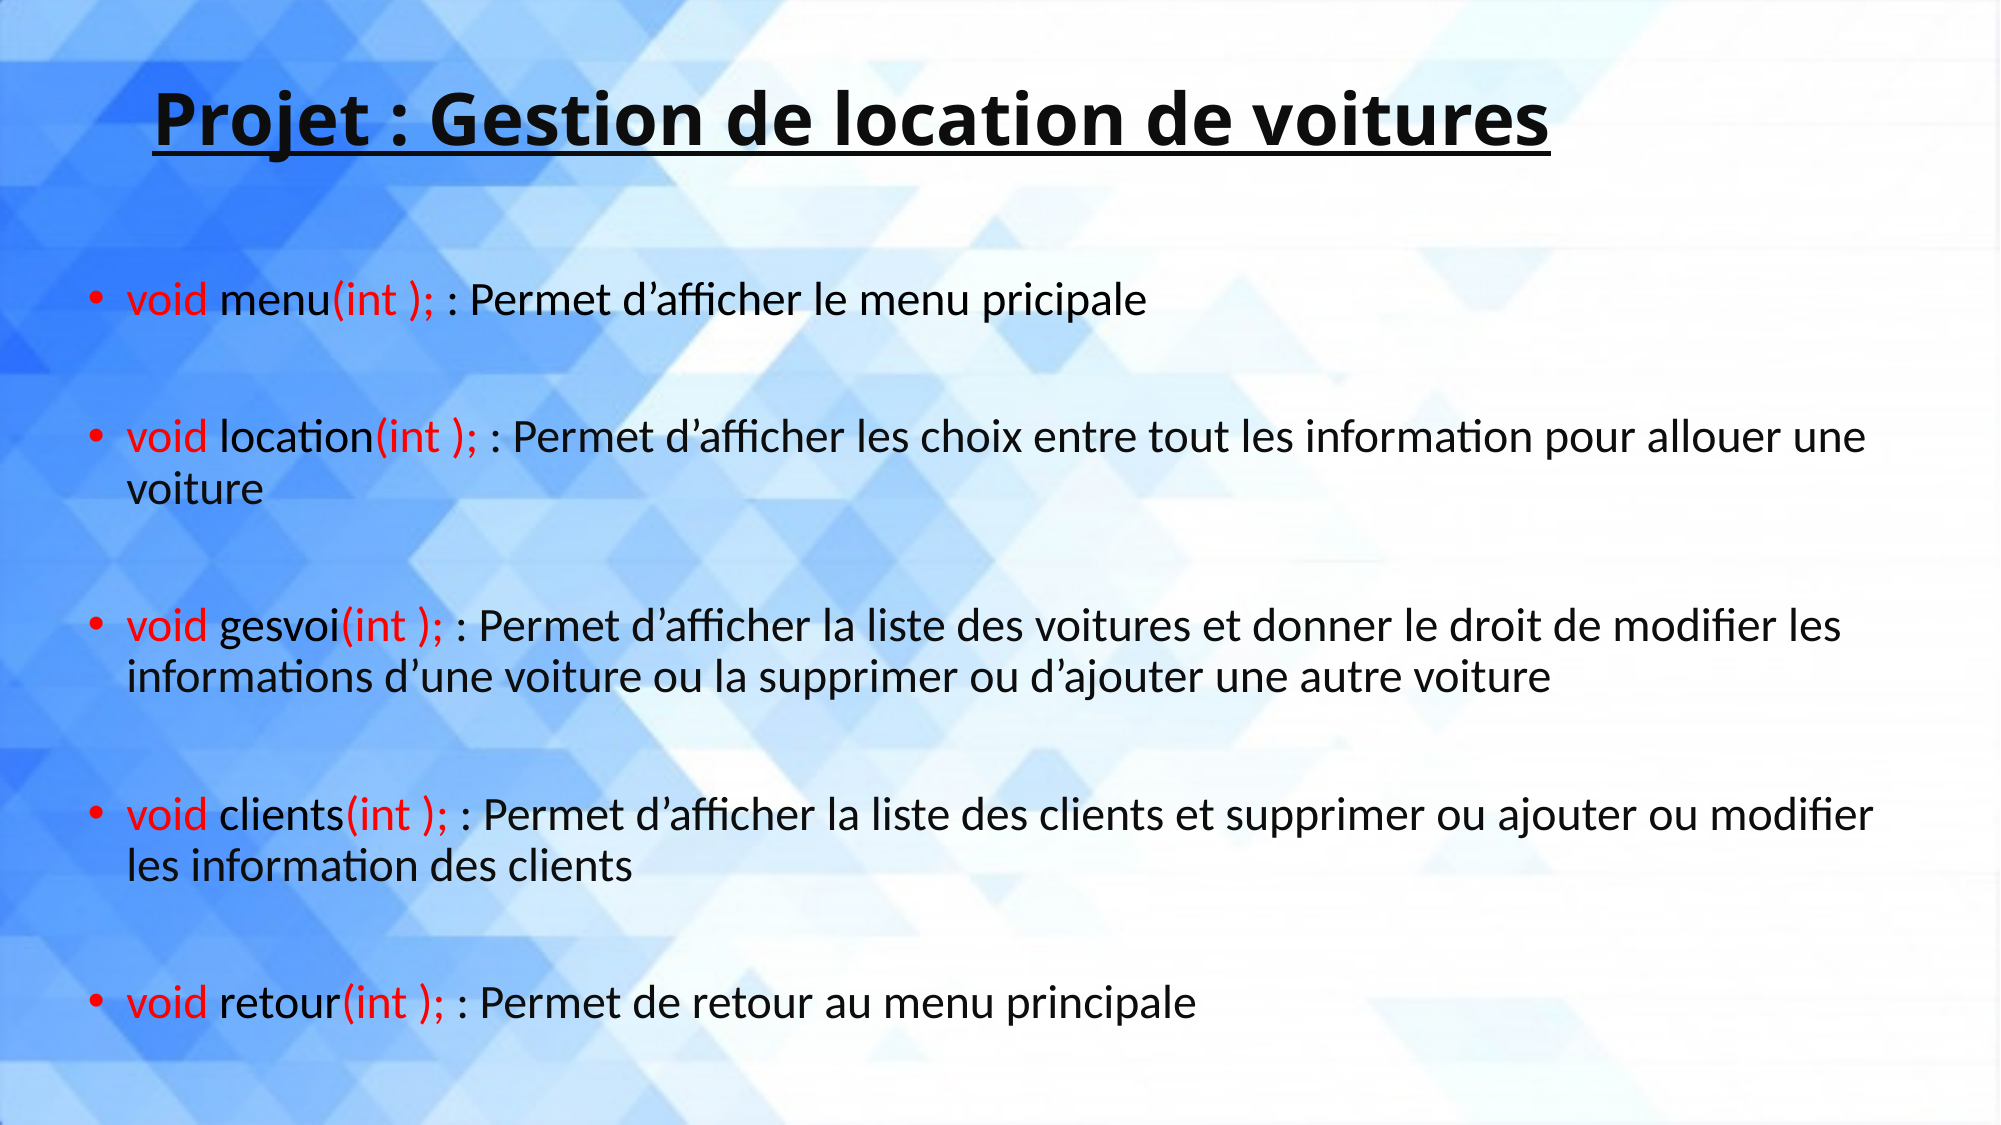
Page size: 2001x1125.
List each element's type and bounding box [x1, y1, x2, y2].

list [0, 0, 2000, 1125]
